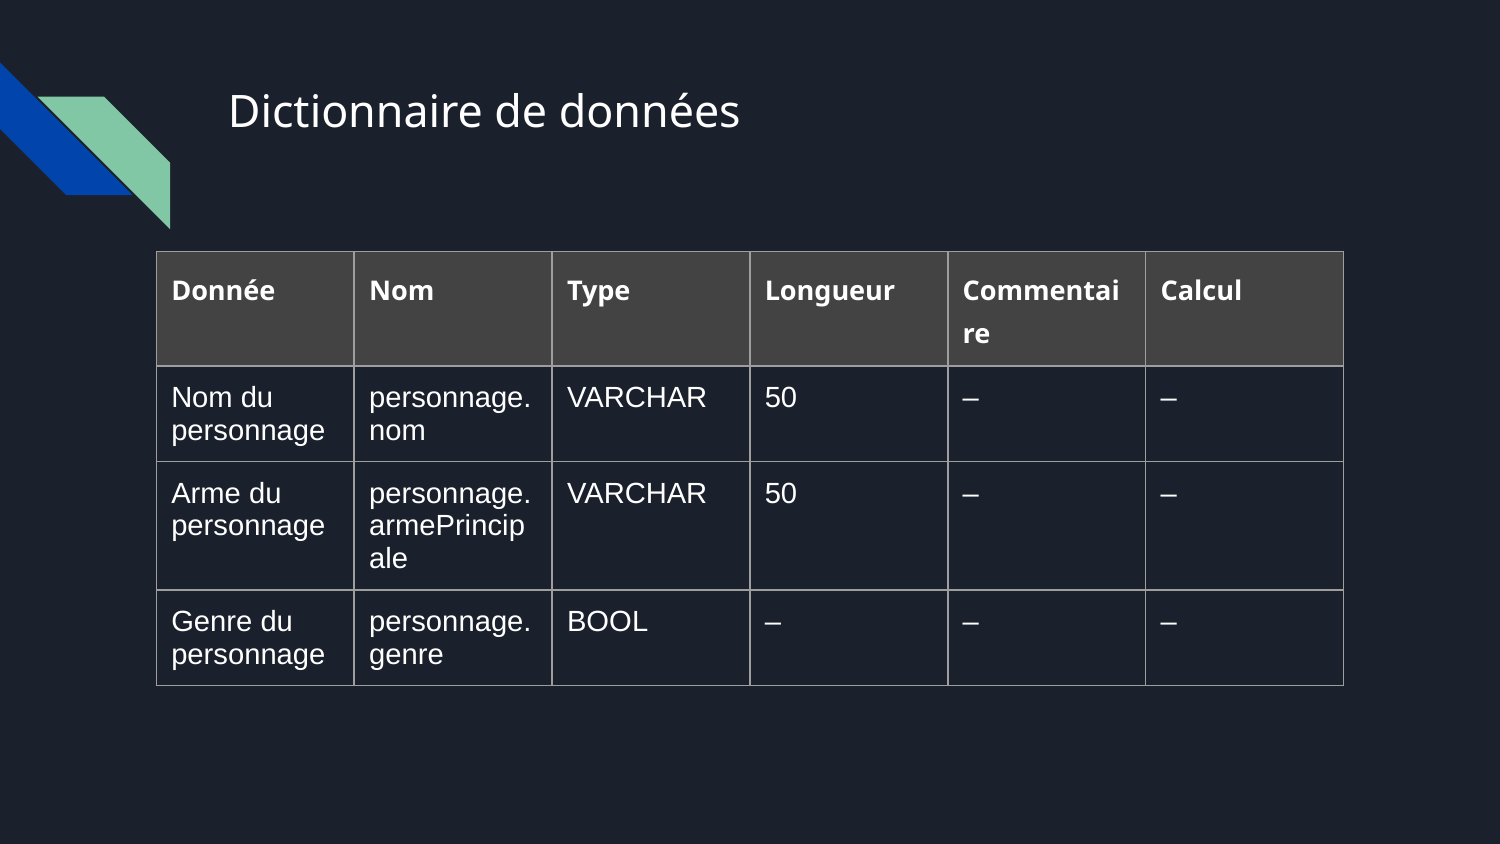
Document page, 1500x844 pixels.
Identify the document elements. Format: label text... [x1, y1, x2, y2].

title Dictionnaire de données [212, 64, 1368, 215]
table_cell – [1146, 591, 1343, 685]
table_cell – [751, 591, 947, 685]
table_cell VARCHAR [553, 367, 749, 461]
table_cell personnage.genre [355, 591, 551, 685]
table_cell 50 [751, 462, 947, 589]
table_header Longueur [751, 252, 947, 365]
table_header Commentaire [949, 252, 1145, 365]
table_cell – [1146, 367, 1343, 461]
table_cell – [1146, 462, 1343, 589]
table_header Type [553, 252, 749, 365]
table_cell BOOL [553, 591, 749, 685]
table_header Calcul [1146, 252, 1343, 365]
table_cell – [949, 367, 1145, 461]
table_cell Arme du personnage [157, 462, 353, 589]
table_cell personnage.armePrincipale [355, 462, 551, 589]
table_cell – [949, 591, 1145, 685]
table_cell Nom du personnage [157, 367, 353, 461]
table_cell – [949, 462, 1145, 589]
table_cell 50 [751, 367, 947, 461]
table_cell personnage.nom [355, 367, 551, 461]
table_header Nom [355, 252, 551, 365]
table_cell VARCHAR [553, 462, 749, 589]
table_header Donnée [157, 252, 353, 365]
table_cell Genre du personnage [157, 591, 353, 685]
